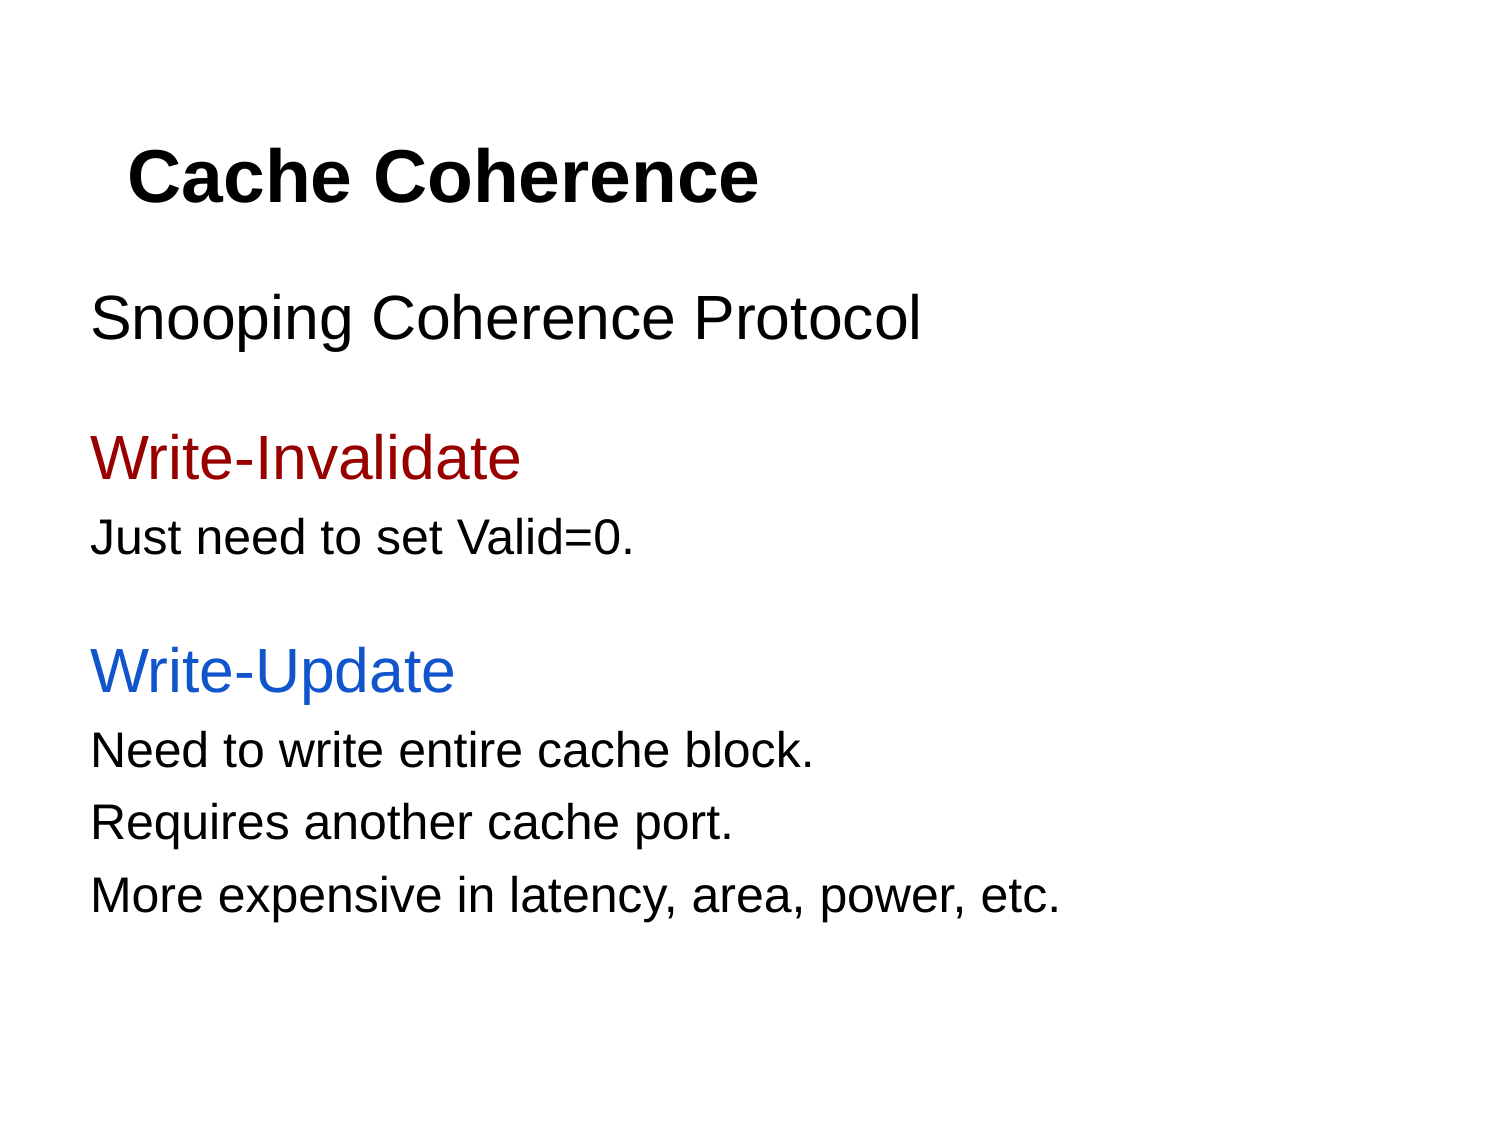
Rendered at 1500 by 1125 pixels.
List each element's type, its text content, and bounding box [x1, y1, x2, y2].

list Snooping Coherence Protocol Write-Invalidate Just need to set Valid=0. Write-Update Need to write entire cache block. Requires another cache port. More expensive in latency, area, power, etc. [75, 262, 1425, 1078]
title Cache Coherence [75, 45, 1425, 233]
